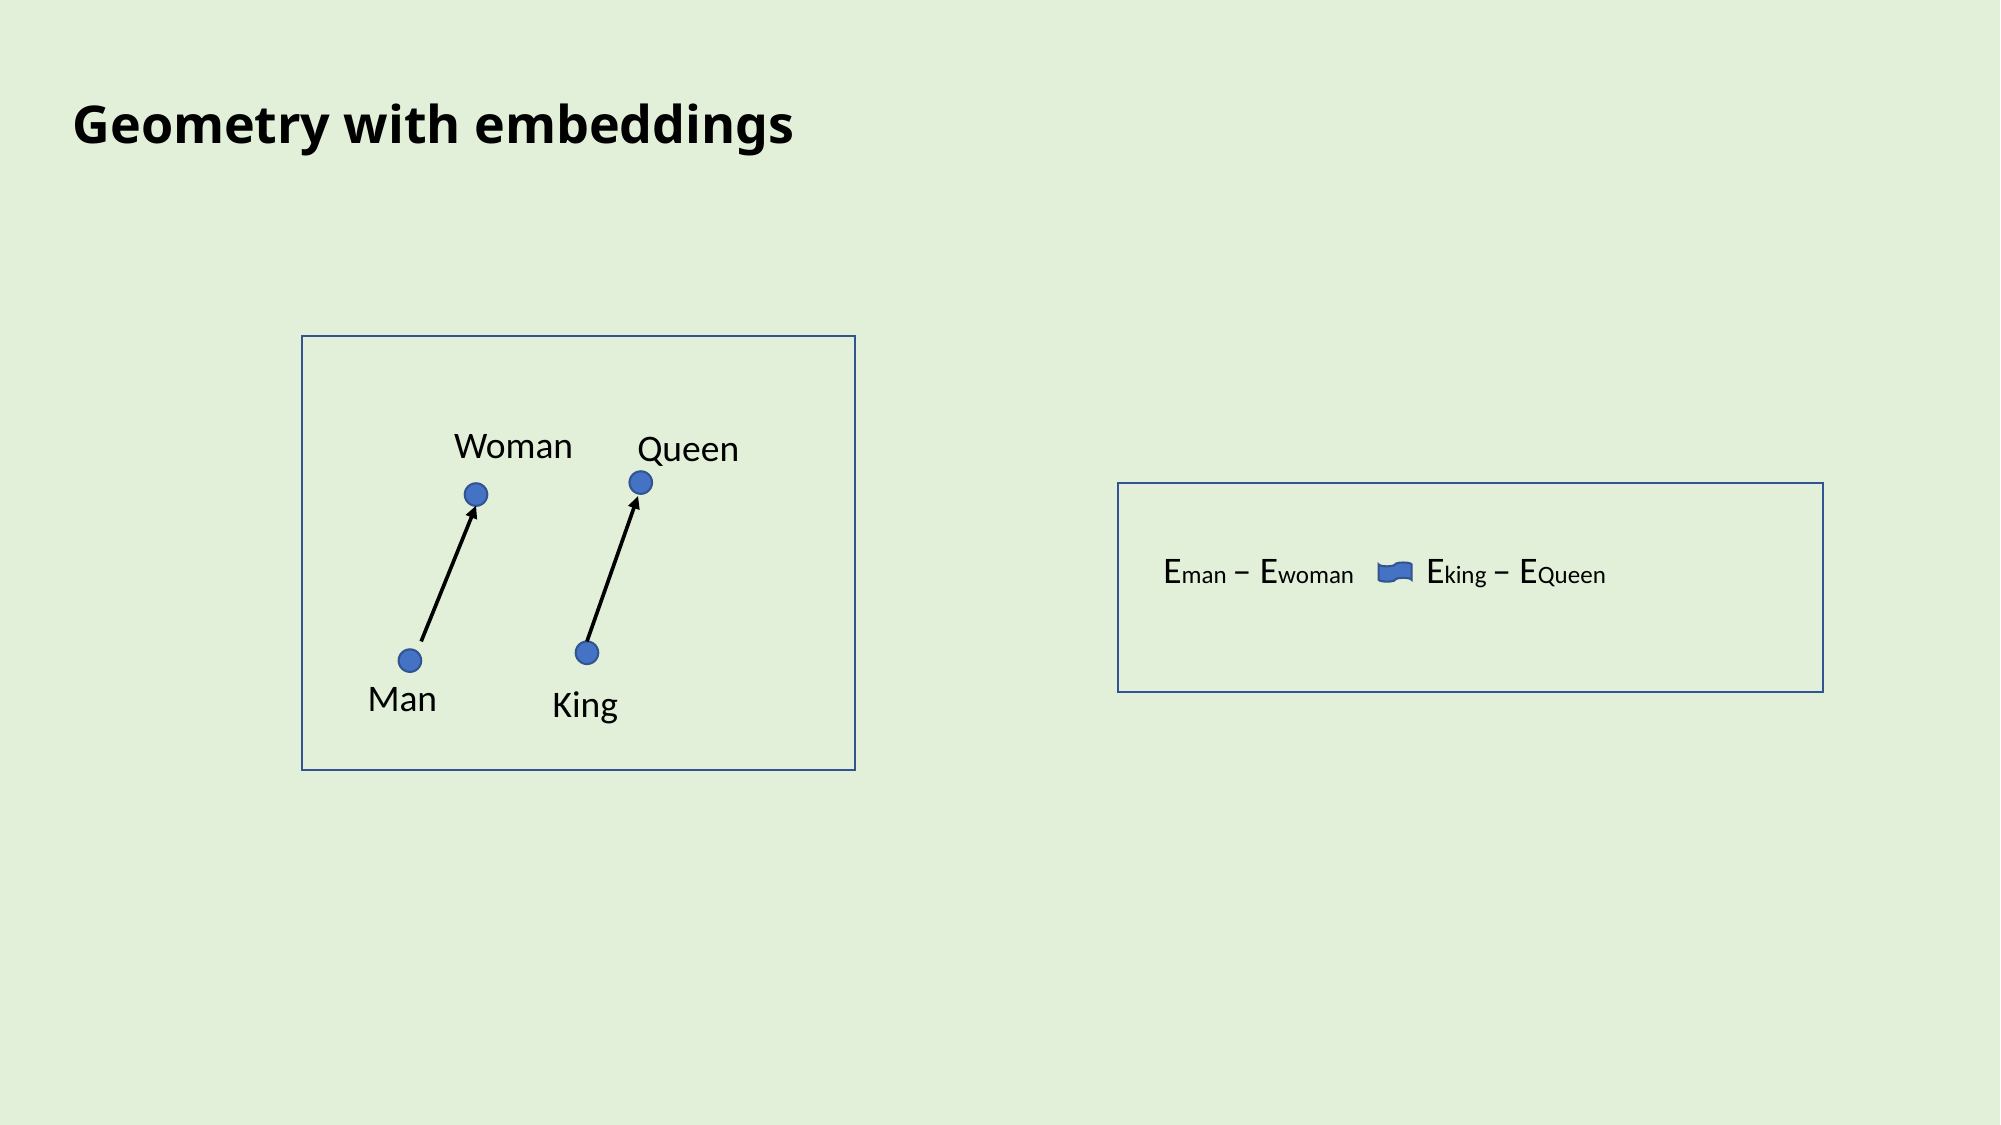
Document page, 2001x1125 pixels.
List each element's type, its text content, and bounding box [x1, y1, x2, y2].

text_box King [537, 672, 662, 733]
text_box [1117, 482, 1824, 693]
text_box Man [352, 666, 476, 727]
text_box Geometry with embeddings [57, 83, 1013, 161]
text_box [463, 482, 489, 507]
text_box [628, 477, 654, 495]
text_box Queen [622, 416, 759, 477]
text_box Woman [439, 413, 596, 474]
text_box [397, 648, 423, 666]
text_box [586, 496, 638, 642]
text_box [574, 640, 600, 666]
text_box Eman – Ewoman [1148, 538, 1379, 598]
text_box [1377, 561, 1413, 583]
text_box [421, 505, 476, 642]
text_box Eking – EQueen [1411, 538, 1642, 598]
text_box [301, 335, 856, 771]
